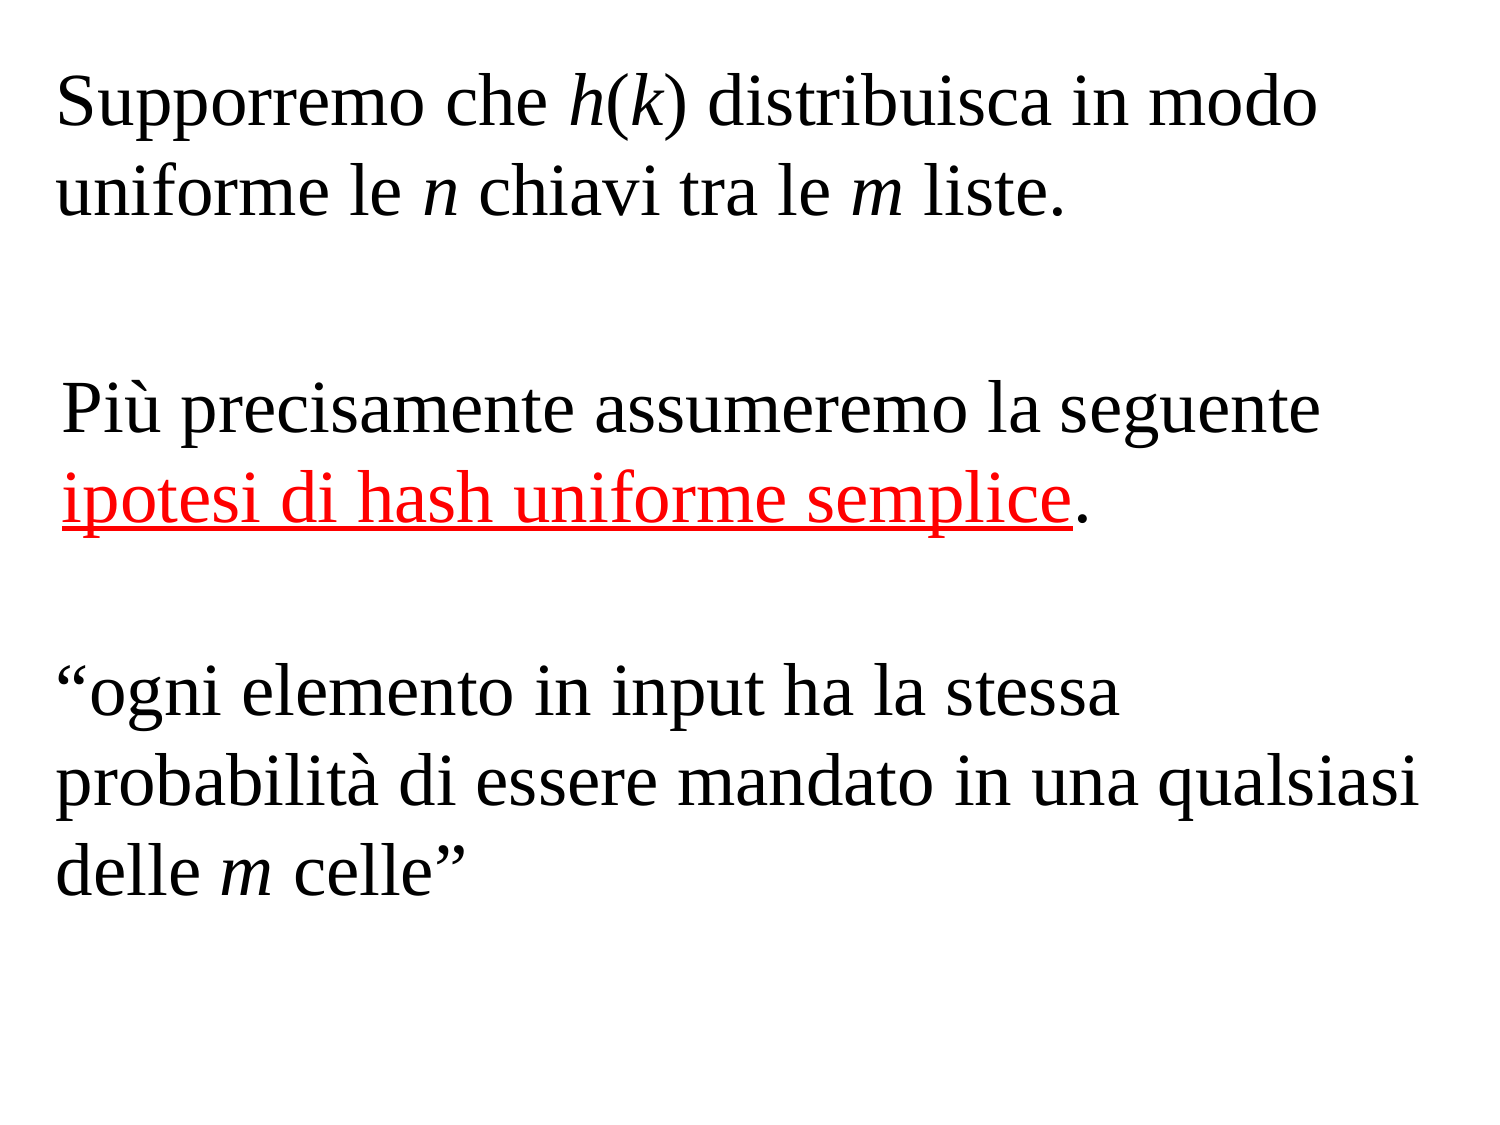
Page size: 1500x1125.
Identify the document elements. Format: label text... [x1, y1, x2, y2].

text_box “ogni elemento in input ha la stessa probabilità di essere mandato in una qualsiasi delle m celle” [41, 633, 1447, 918]
text_box Più precisamente assumeremo la seguente ipotesi di hash uniforme semplice. [47, 349, 1465, 545]
text_box Supporremo che h(k) distribuisca in modo uniforme le n chiavi tra le m liste. [41, 42, 1459, 238]
